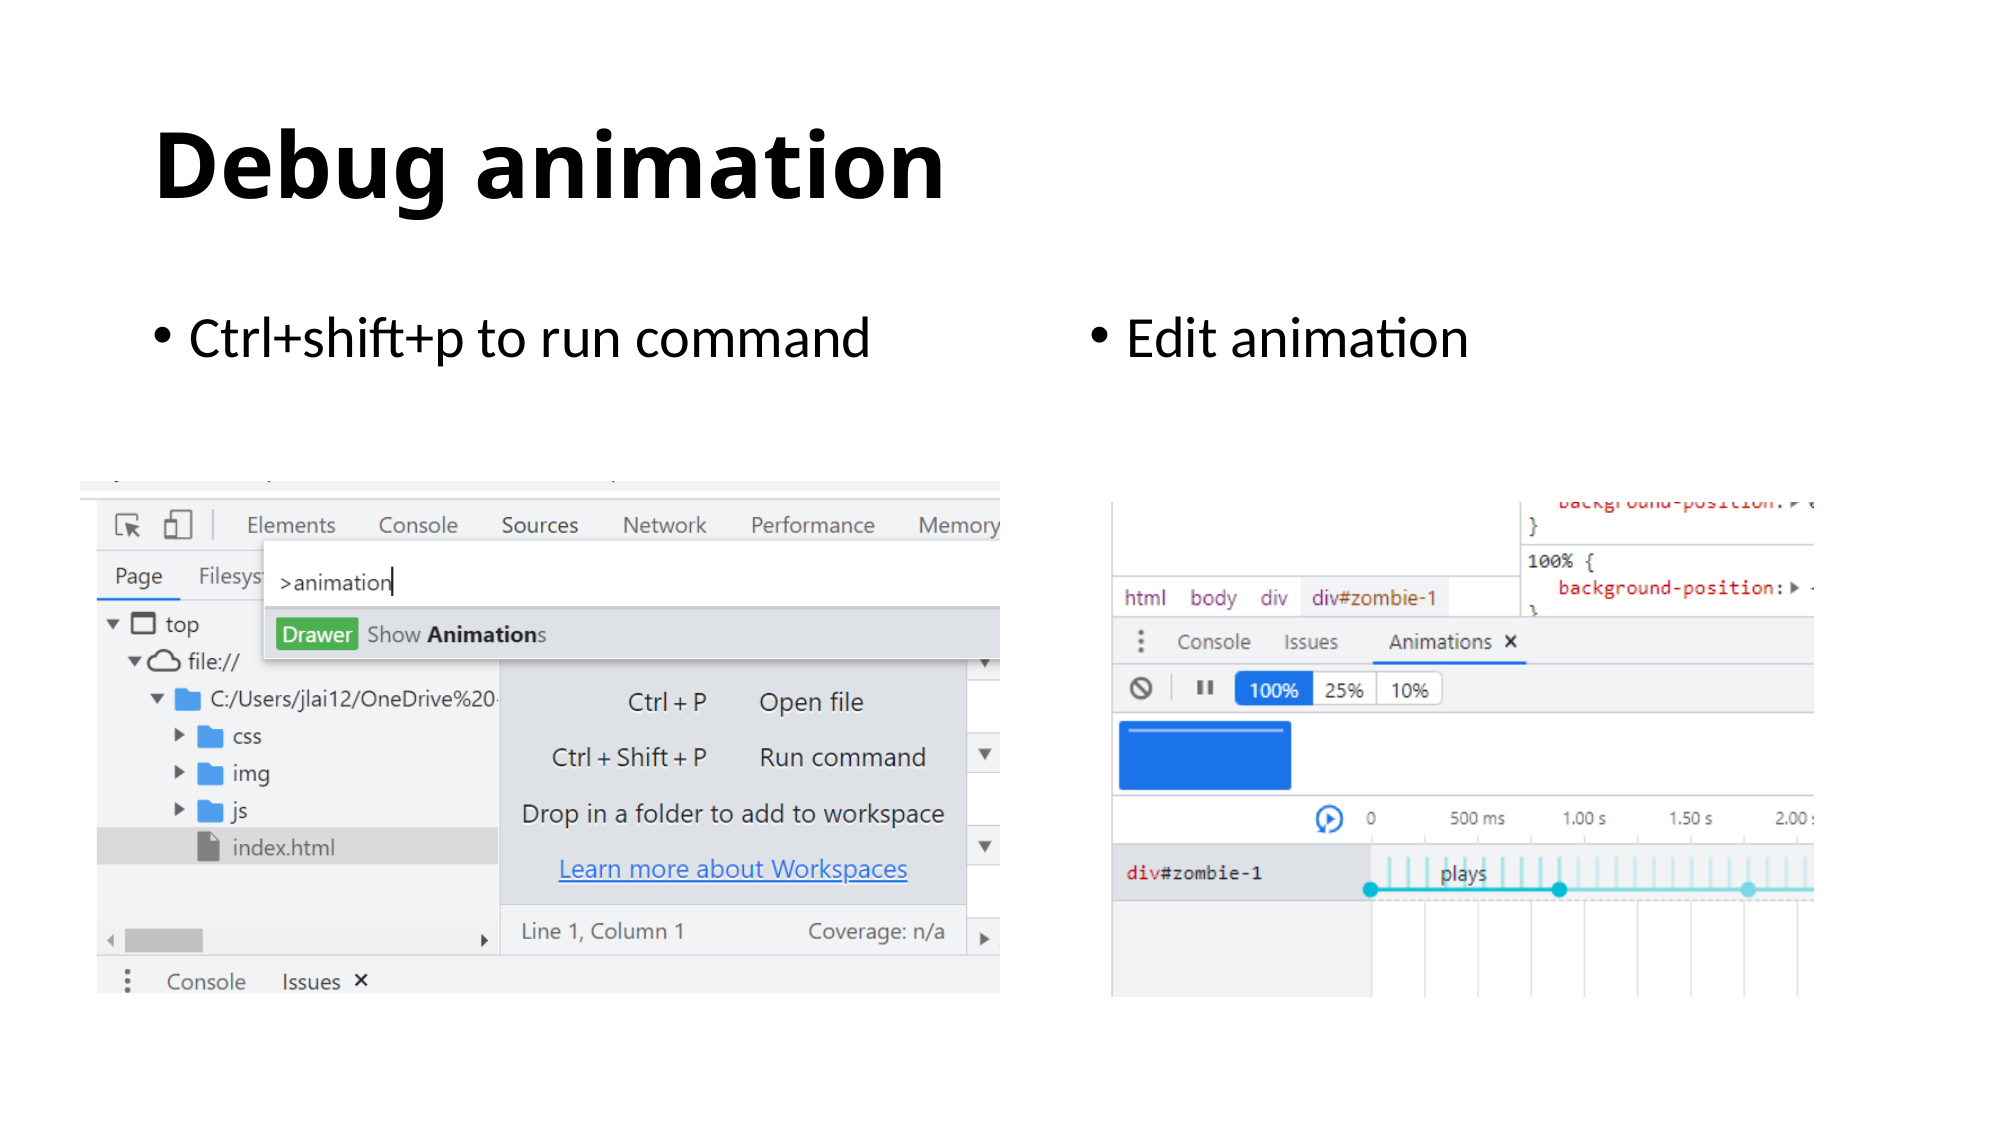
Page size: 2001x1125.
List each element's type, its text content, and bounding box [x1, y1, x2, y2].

picture [80, 481, 1001, 993]
list Ctrl+shift+p to run command [137, 299, 1050, 1014]
picture [1049, 502, 1814, 997]
title Debug animation [137, 59, 1863, 278]
text_box Edit animation [1074, 299, 1987, 1014]
